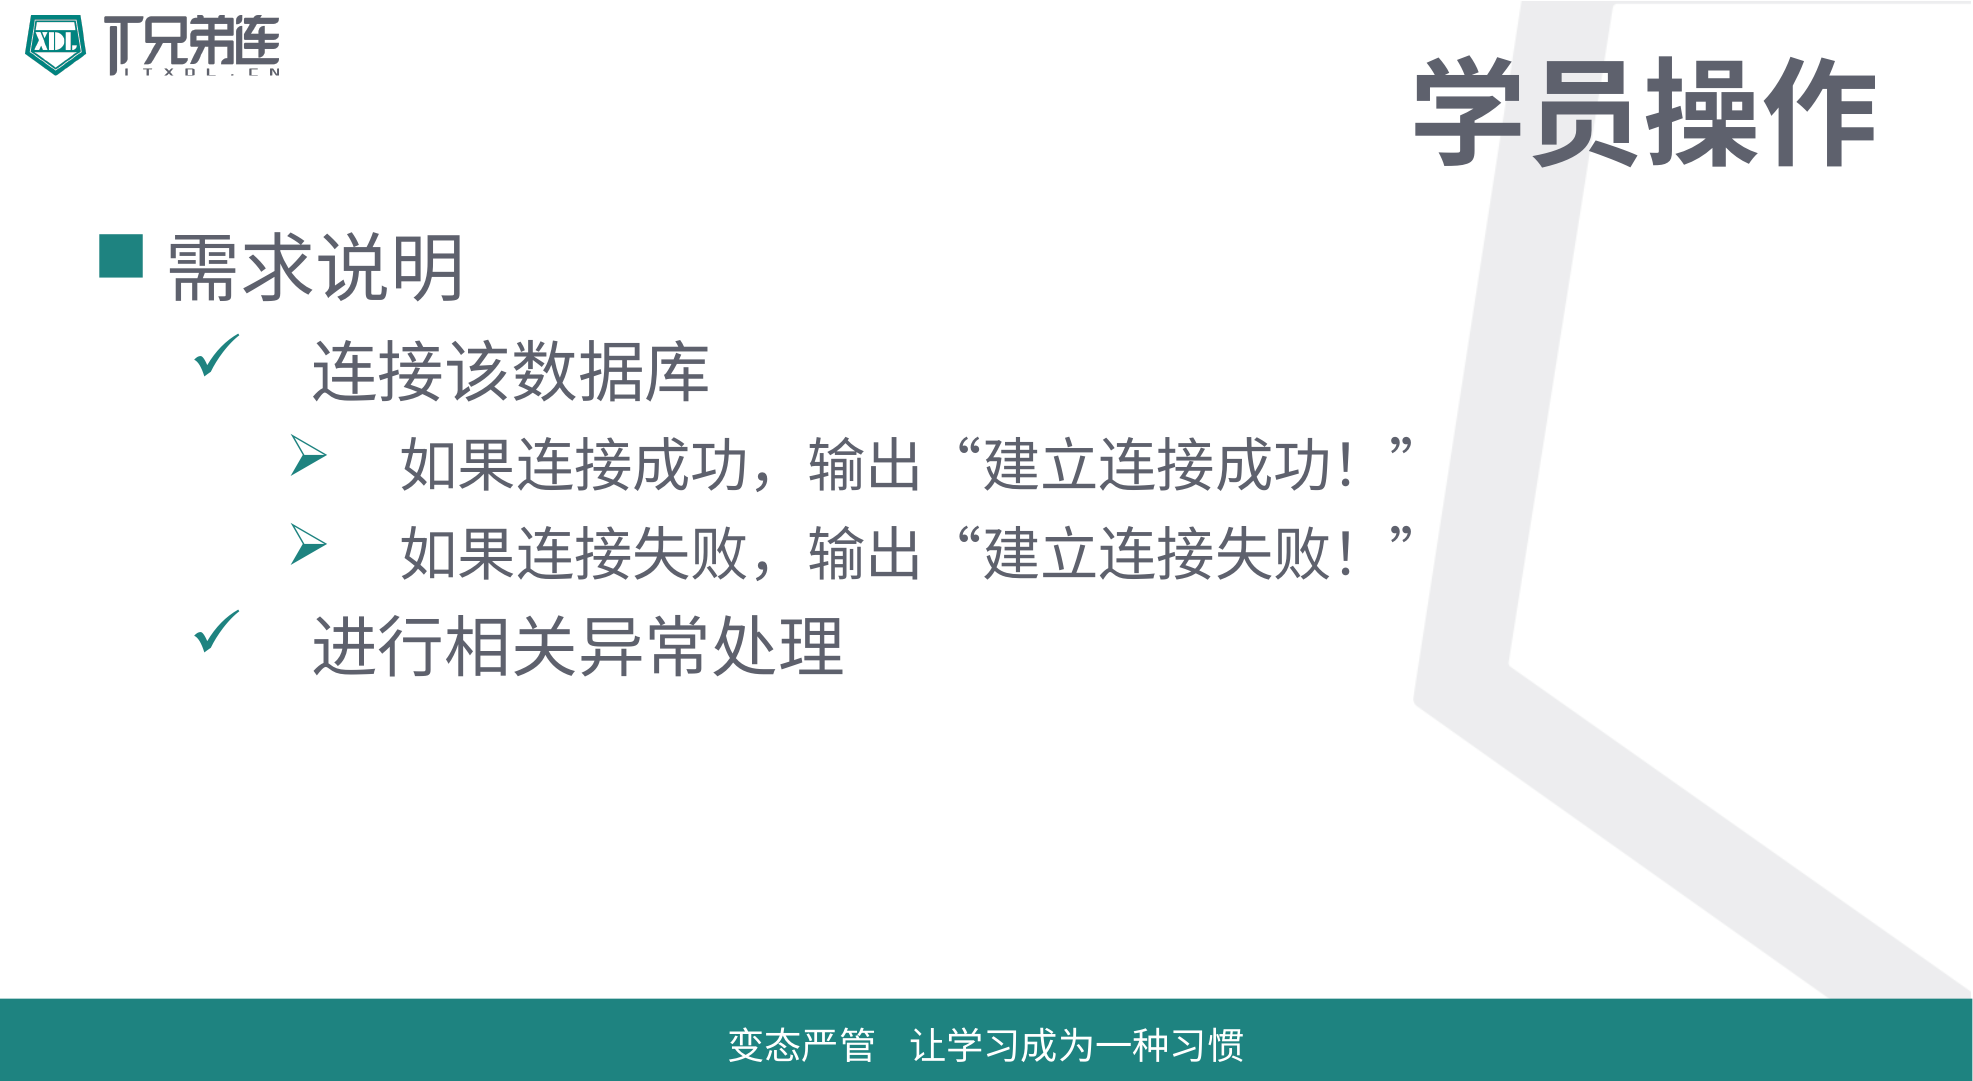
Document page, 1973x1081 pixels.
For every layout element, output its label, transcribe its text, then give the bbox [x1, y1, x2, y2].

picture [25, 15, 279, 76]
list 需求说明 连接该数据库 如果连接成功，输出“建立连接成功！” 如果连接失败，输出“建立连接失败！” 进行相关异常处理 [85, 212, 1886, 1000]
title 学员操作 [353, 5, 1887, 214]
